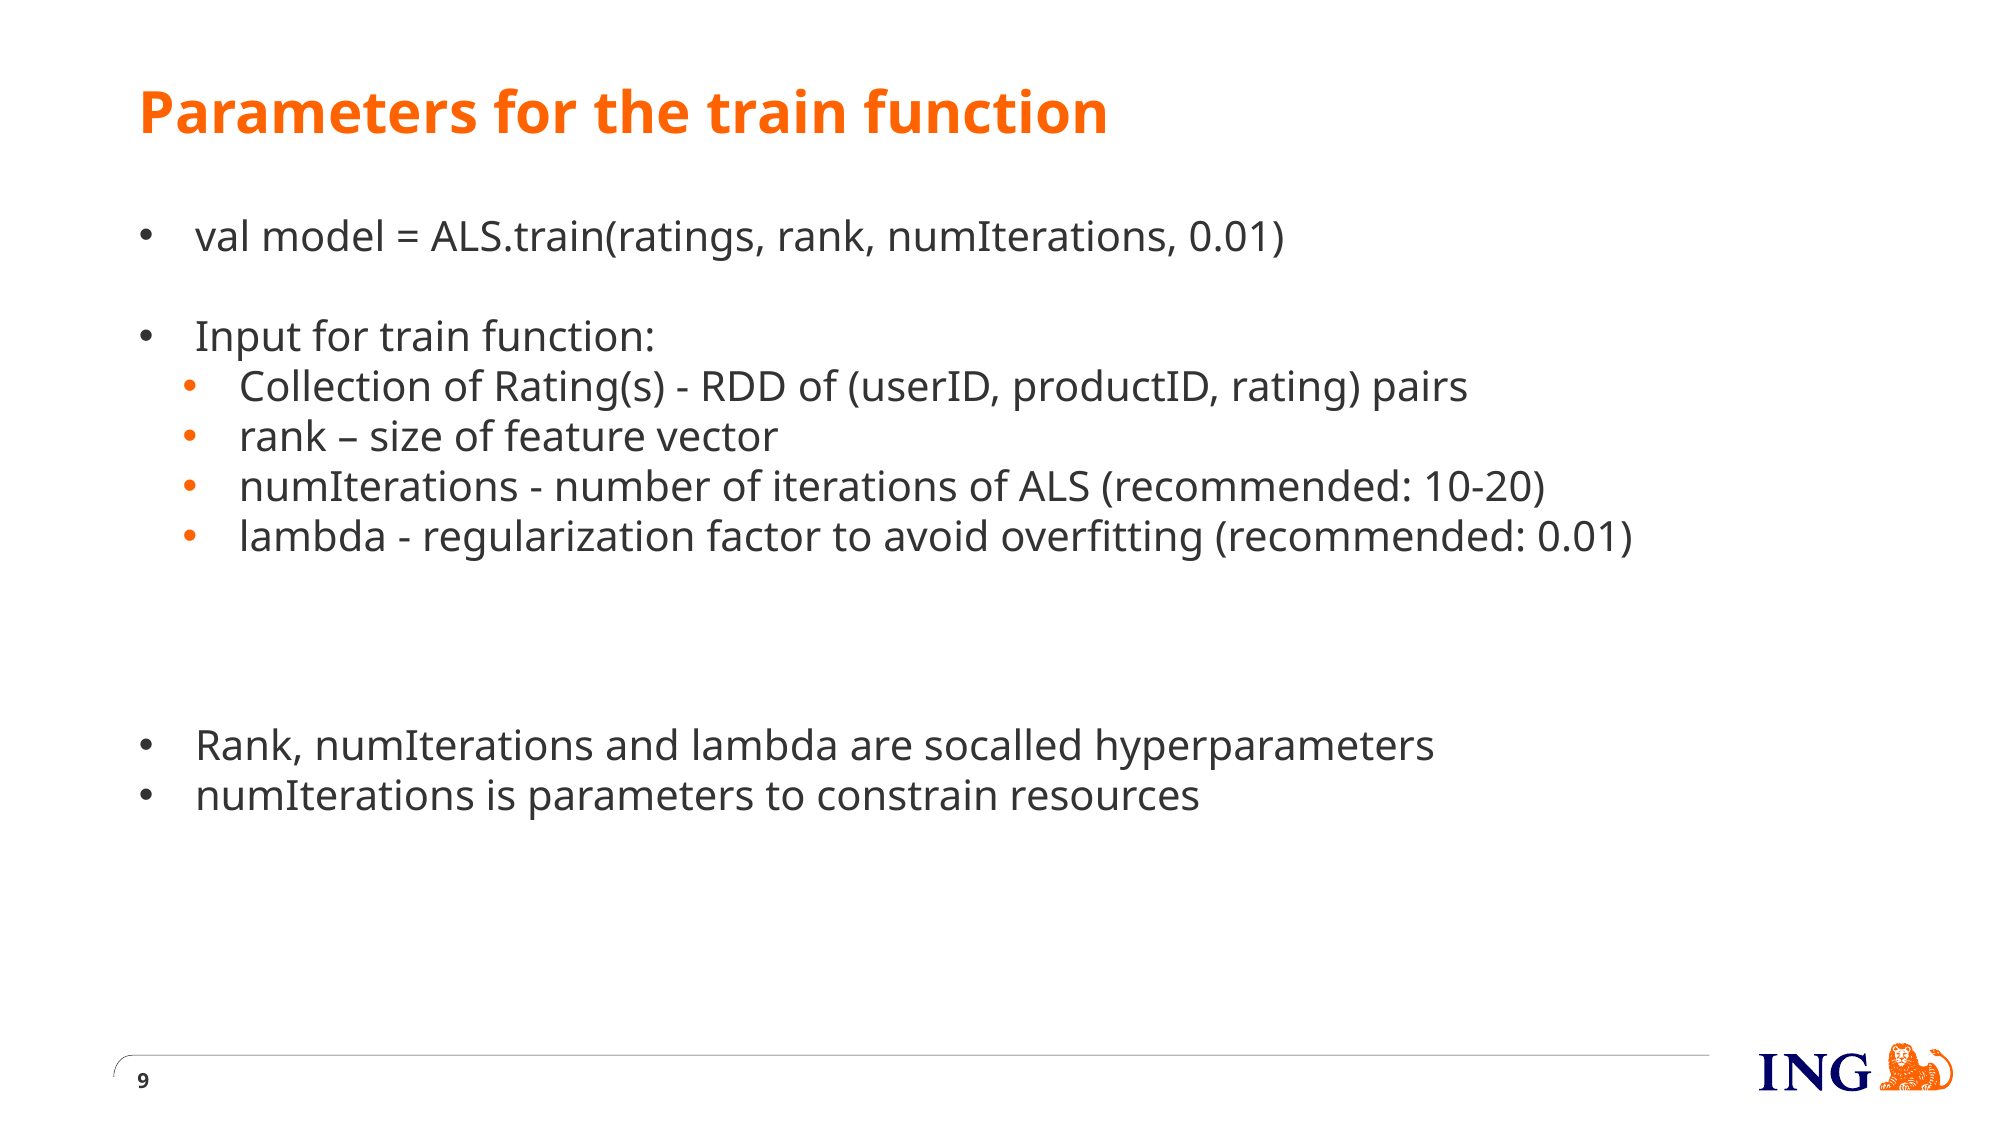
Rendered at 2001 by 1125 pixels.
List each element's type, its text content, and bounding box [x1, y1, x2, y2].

list val model = ALS.train(ratings, rank, numIterations, 0.01) Input for train function: Collection of Rating(s) - RDD of (userID, productID, rating) pairs rank – size of feature vector numIterations - number of iterations of ALS (recommended: 10-20) lambda - regularization factor to avoid overfitting (recommended: 0.01) Rank, numIterations and lambda are socalled hyperparameters numIterations is parameters to constrain resources [138, 209, 1860, 1018]
title Parameters for the train function [138, 46, 1860, 187]
slide_number 9 [137, 1065, 219, 1097]
